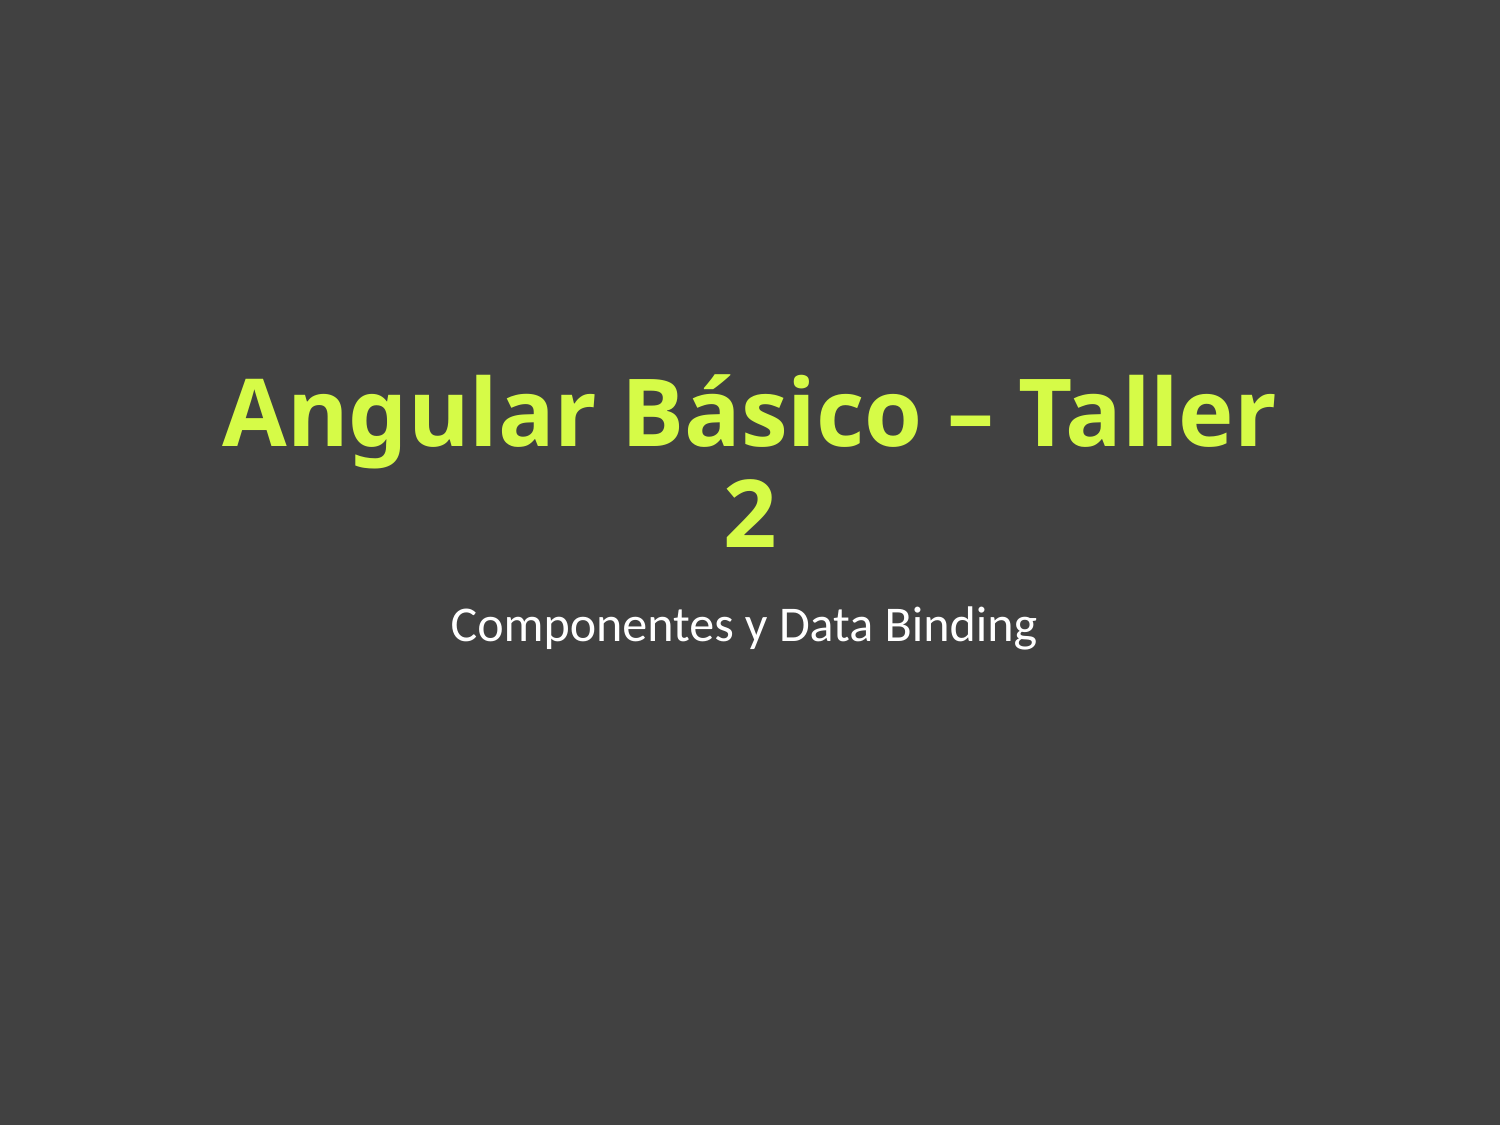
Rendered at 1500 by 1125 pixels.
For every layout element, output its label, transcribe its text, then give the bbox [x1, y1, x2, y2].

title Angular Básico – Taller 2 [187, 184, 1313, 576]
subtitle Componentes y Data Binding [88, 590, 1400, 863]
